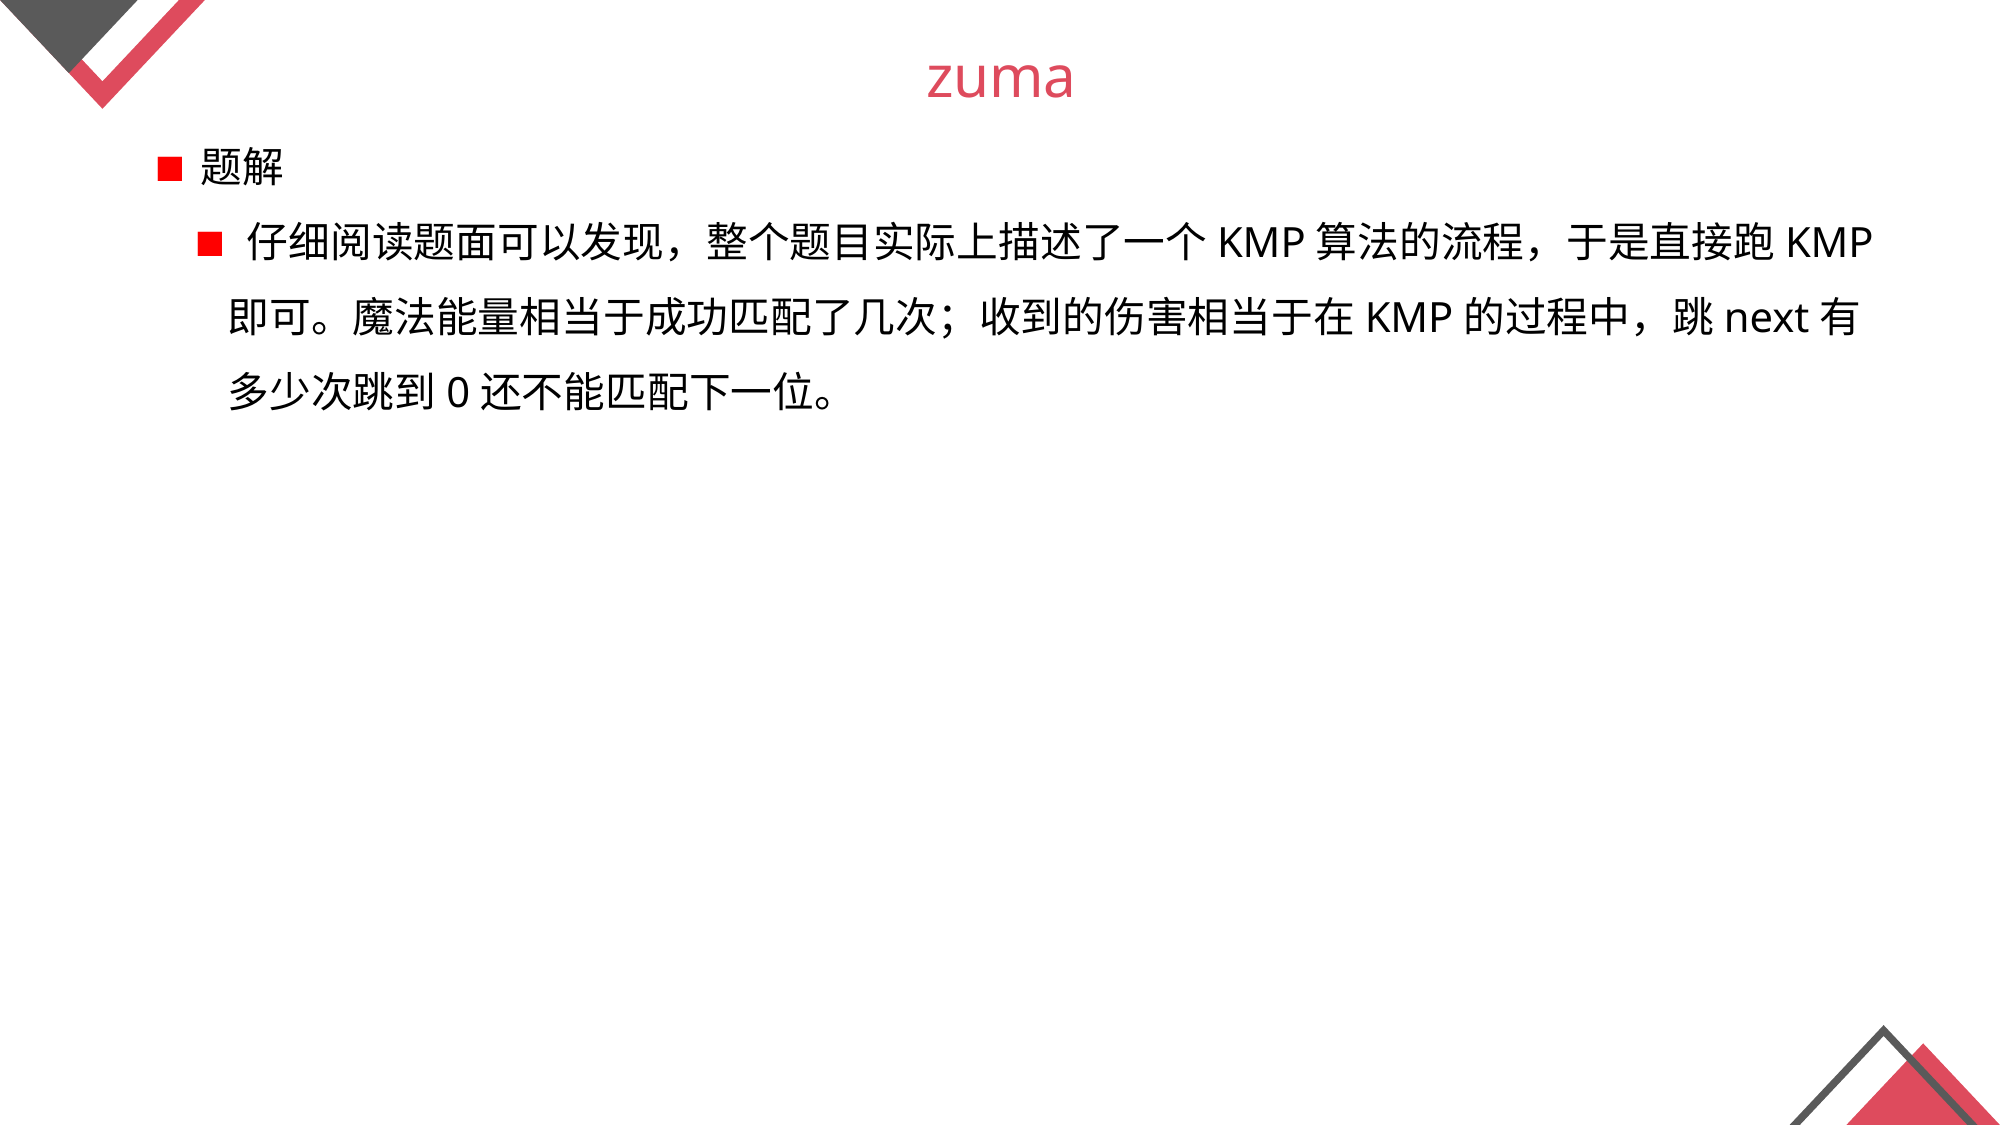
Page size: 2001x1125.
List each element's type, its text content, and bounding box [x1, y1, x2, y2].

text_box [1789, 1024, 2000, 1125]
picture [192, 226, 222, 256]
picture [152, 151, 182, 181]
text_box 题解 仔细阅读题面可以发现，整个题目实际上描述了一个KMP算法的流程，于是直接跑KMP即可。魔法能量相当于成功匹配了几次；收到的伤害相当于在KMP的过程中，跳next有多少次跳到0还不能匹配下一位。 [137, 108, 1911, 424]
text_box zuma [911, 31, 1092, 108]
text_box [0, 0, 205, 109]
